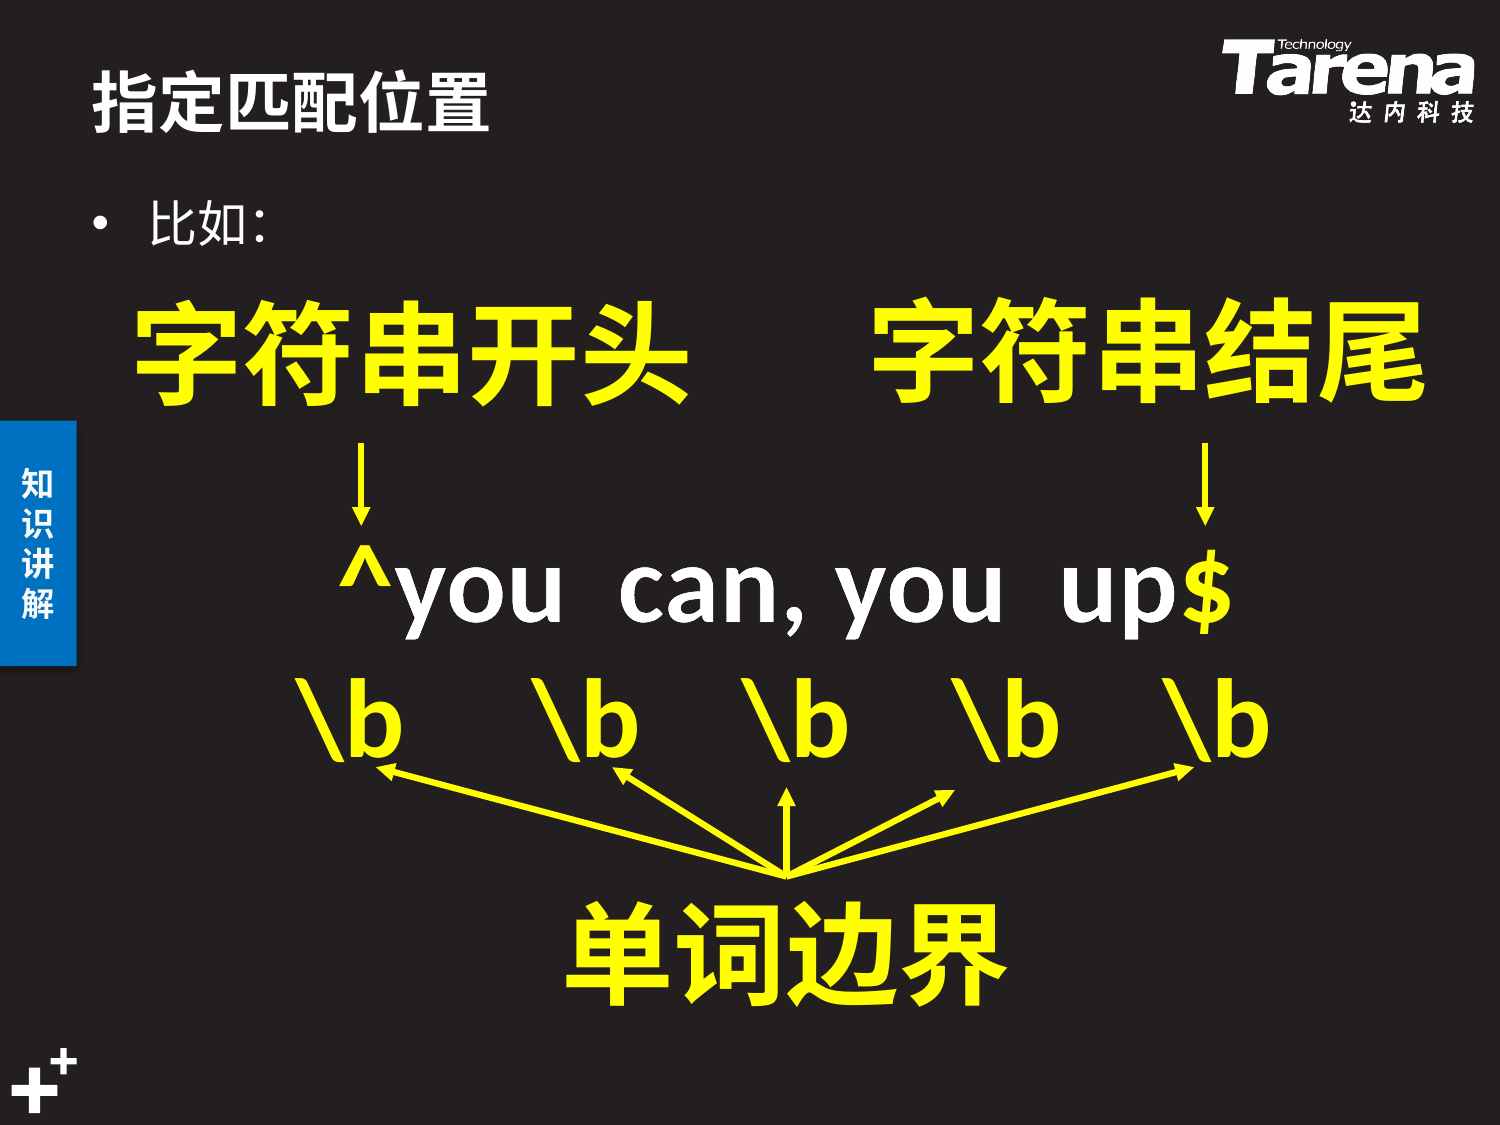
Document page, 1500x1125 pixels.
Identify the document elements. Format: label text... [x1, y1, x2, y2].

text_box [80, 276, 743, 527]
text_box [817, 273, 1480, 527]
list 比如： [76, 172, 1400, 255]
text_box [375, 767, 1195, 1029]
title 指定匹配位置 [76, 42, 1188, 160]
picture [1222, 39, 1475, 123]
text_box ^you can, you up$ \b \b \b \b \b [281, 502, 1292, 788]
